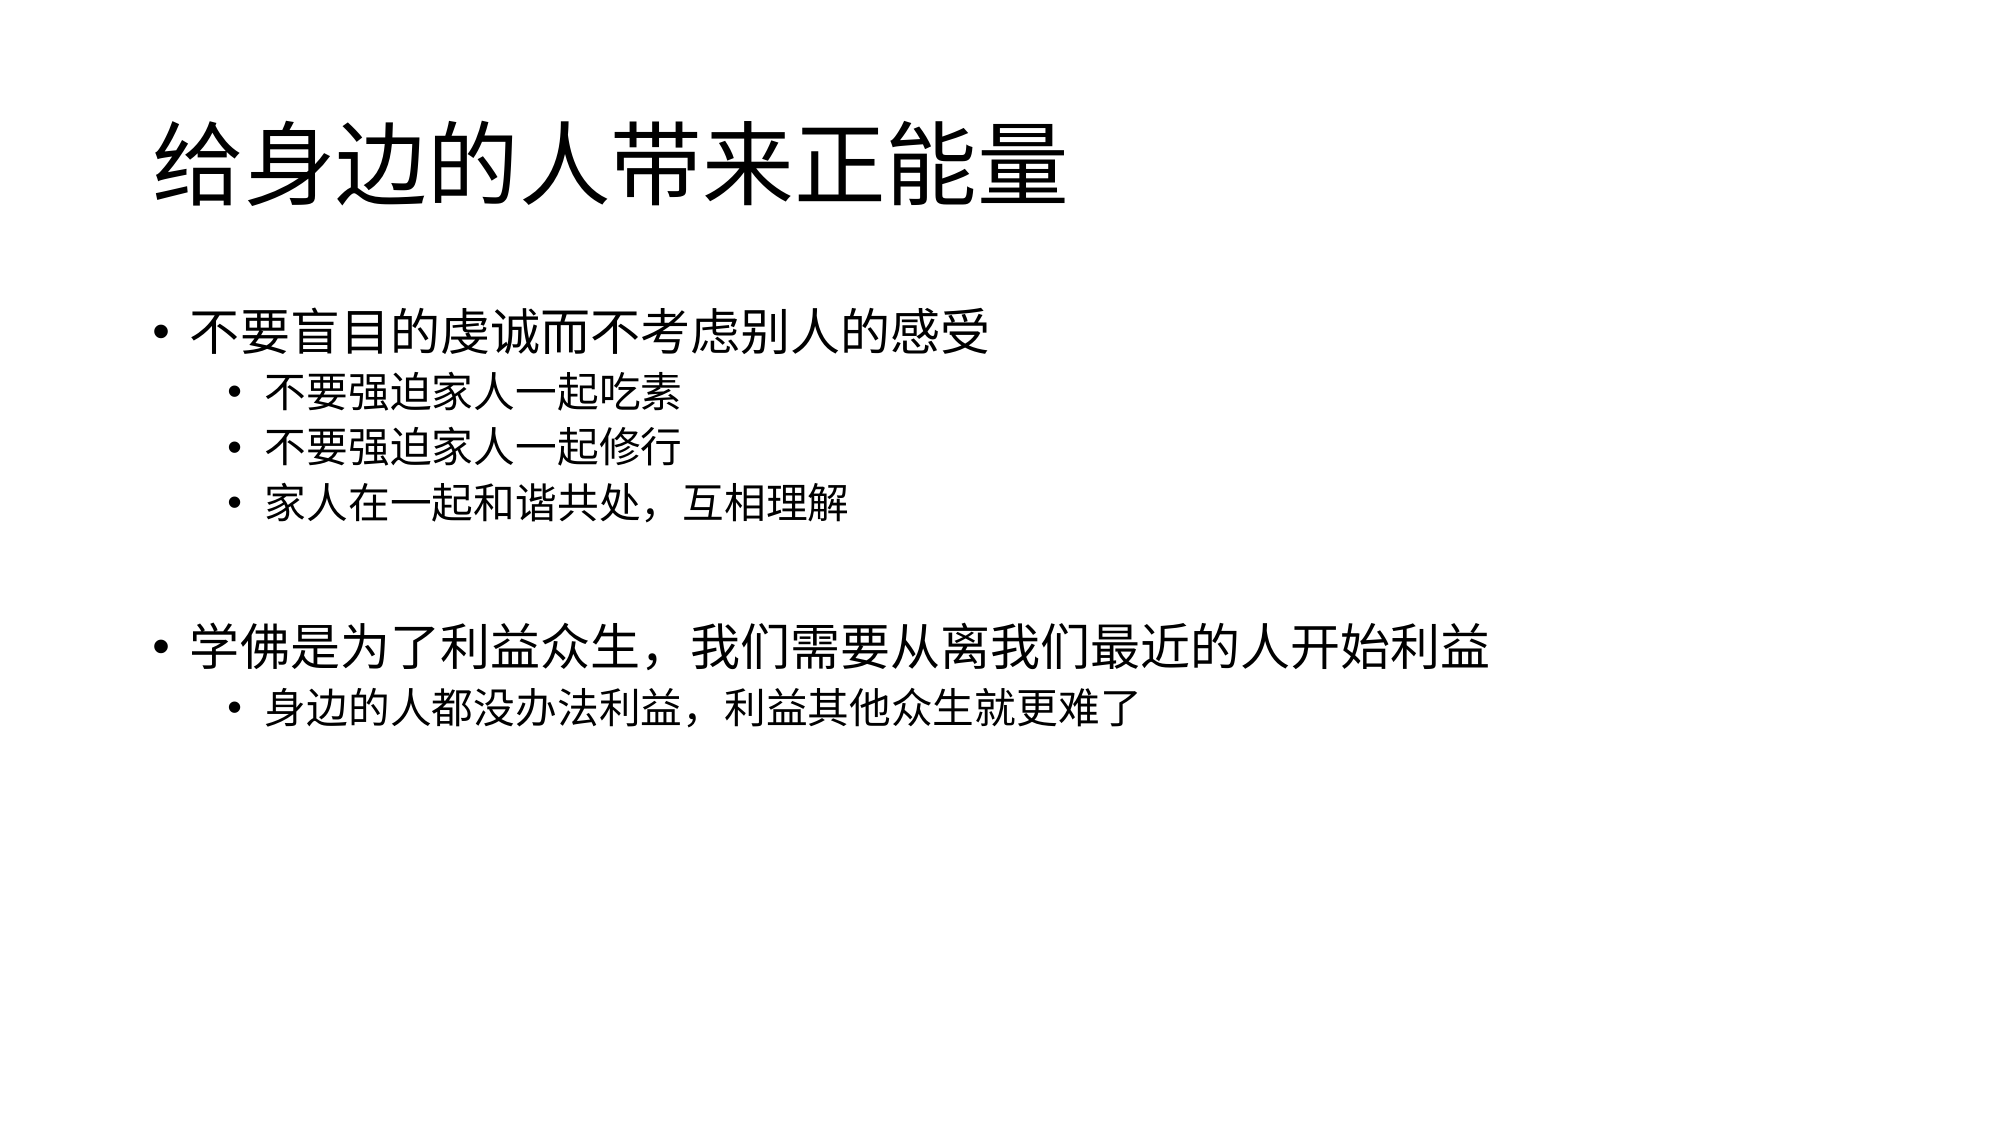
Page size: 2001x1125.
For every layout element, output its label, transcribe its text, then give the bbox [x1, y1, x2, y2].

list 不要盲目的虔诚而不考虑别人的感受 不要强迫家人一起吃素 不要强迫家人一起修行 家人在一起和谐共处，互相理解 学佛是为了利益众生，我们需要从离我们最近的人开始利益 身边的人都没办法利益，利益其他众生就更难了 [137, 299, 1863, 1014]
title 给身边的人带来正能量 [137, 59, 1863, 278]
